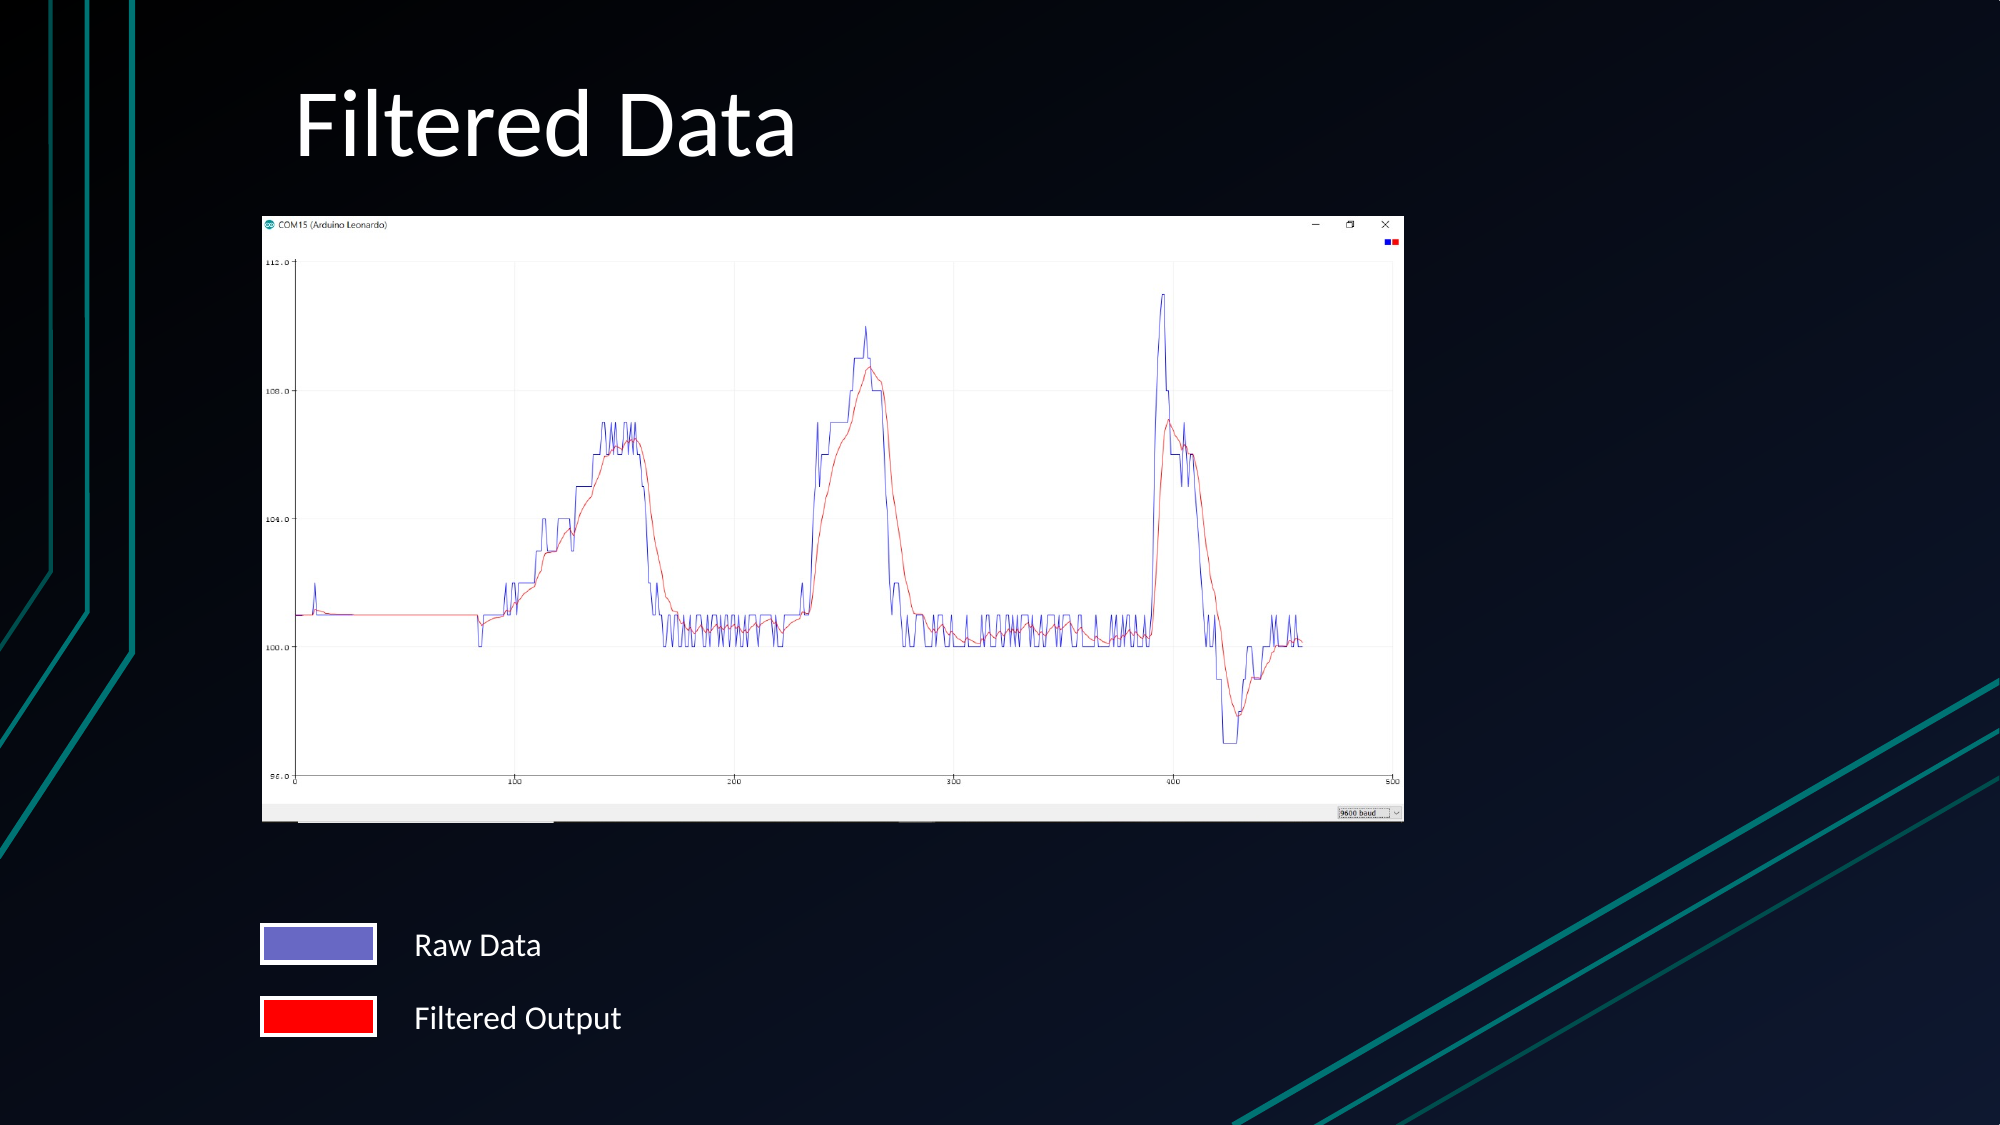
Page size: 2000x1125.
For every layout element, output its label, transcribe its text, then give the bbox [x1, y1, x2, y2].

text_box Raw Data [399, 915, 688, 971]
text_box [260, 996, 377, 1037]
picture [261, 215, 1404, 824]
title Filtered Data [274, 62, 1125, 188]
text_box [260, 923, 377, 965]
text_box Filtered Output [399, 988, 688, 1044]
